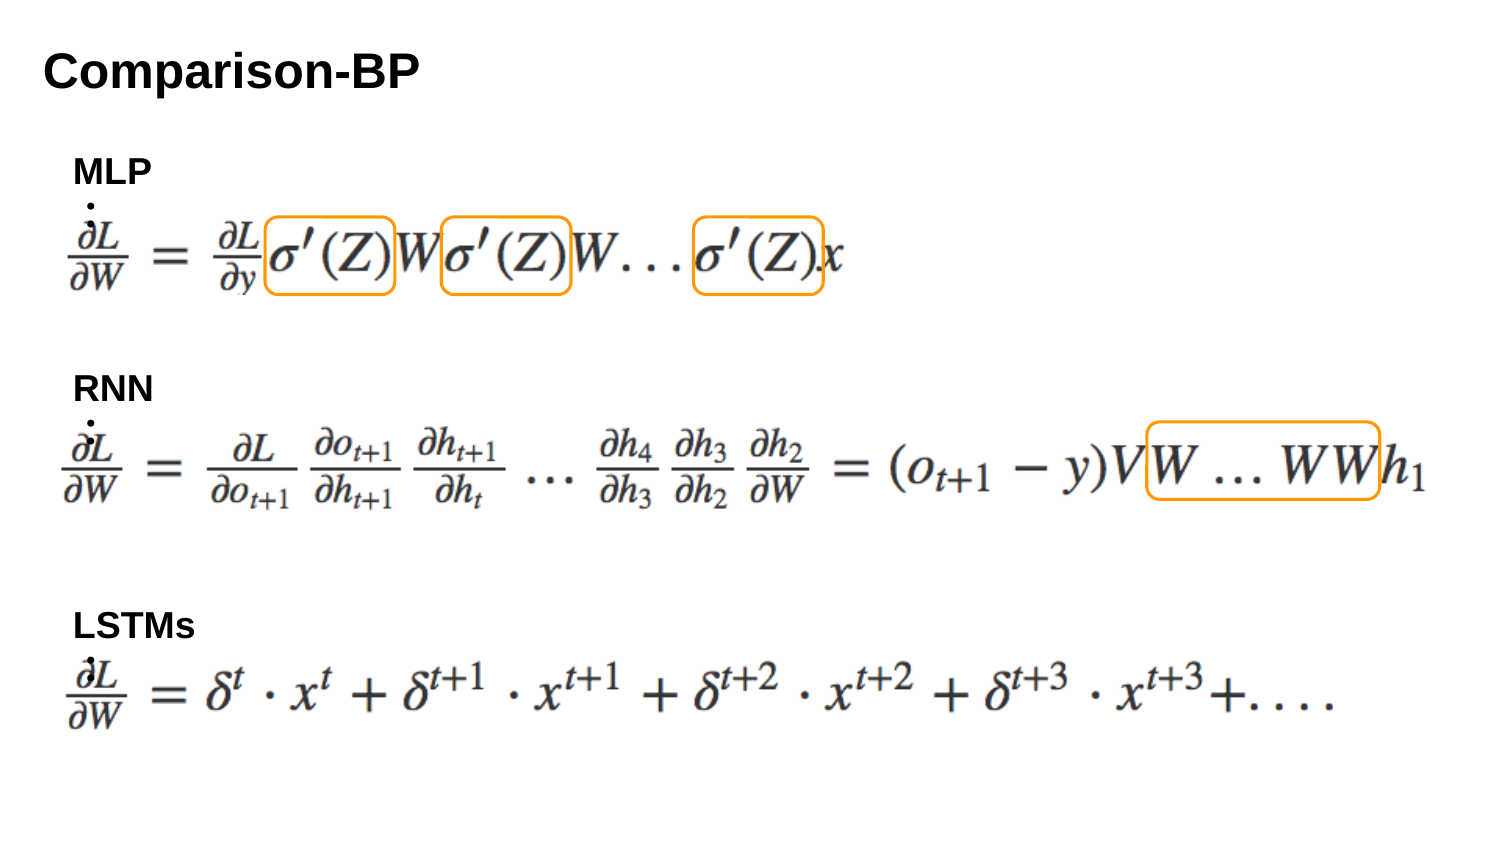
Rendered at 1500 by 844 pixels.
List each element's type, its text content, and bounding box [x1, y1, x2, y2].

text_box MLP： [57, 131, 210, 193]
picture [57, 647, 1348, 737]
picture [57, 211, 862, 295]
text_box LSTMs： [57, 586, 252, 647]
picture [57, 424, 1443, 512]
text_box Comparison-BP [27, 24, 442, 114]
text_box RNN： [57, 348, 210, 410]
